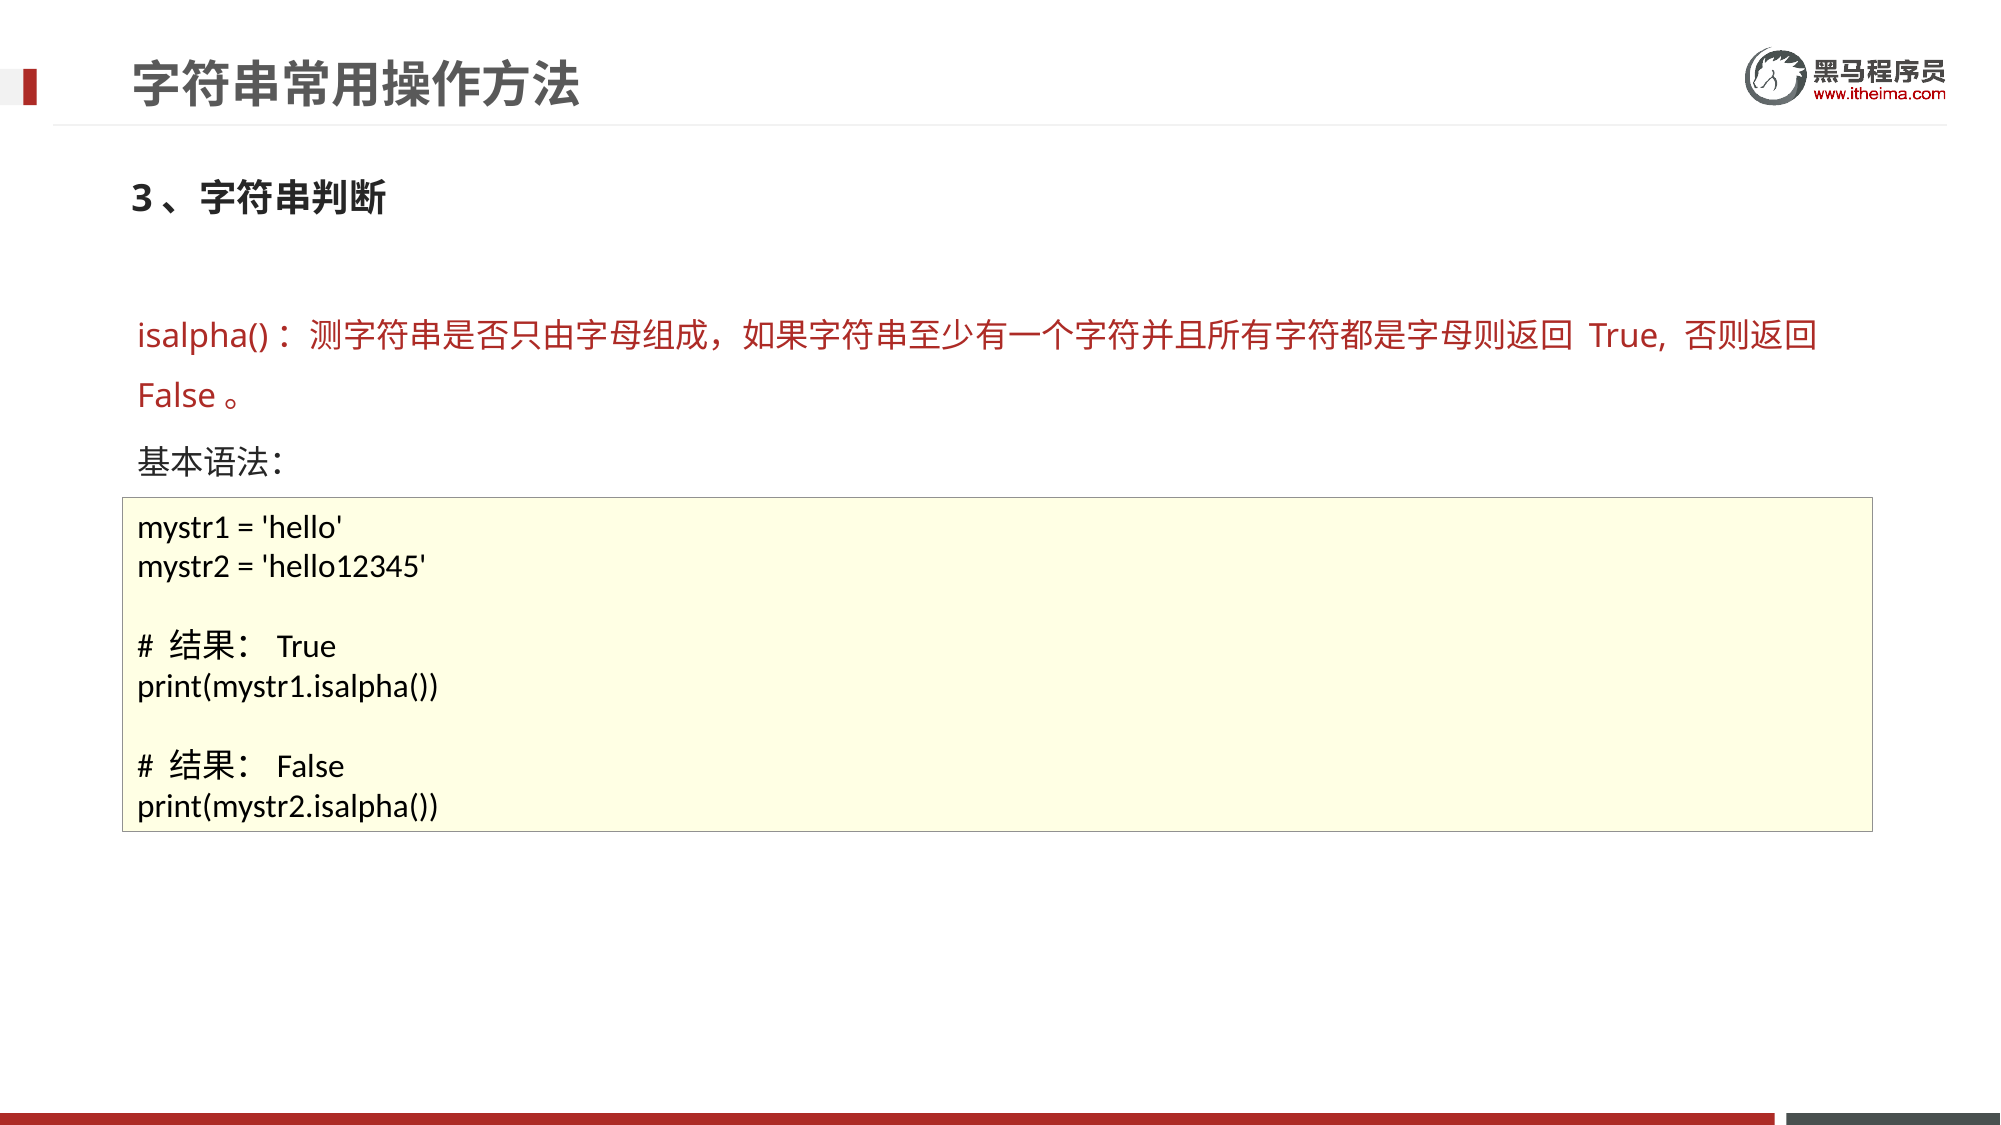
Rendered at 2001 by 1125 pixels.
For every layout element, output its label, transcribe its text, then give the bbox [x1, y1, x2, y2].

text_box mystr1 = 'hello' mystr2 = 'hello12345' # 结果：True print(mystr1.isalpha()) # 结果：False print(mystr2.isalpha()) [122, 497, 1873, 832]
picture [1744, 46, 1946, 106]
text_box isalpha()：测字符串是否只由字母组成，如果字符串至少有一个字符并且所有字符都是字母则返回 True, 否则返回 False。 基本语法： [122, 287, 1886, 980]
list 3、字符串判断 [116, 154, 1880, 239]
title 字符串常用操作方法 [116, 40, 1556, 125]
